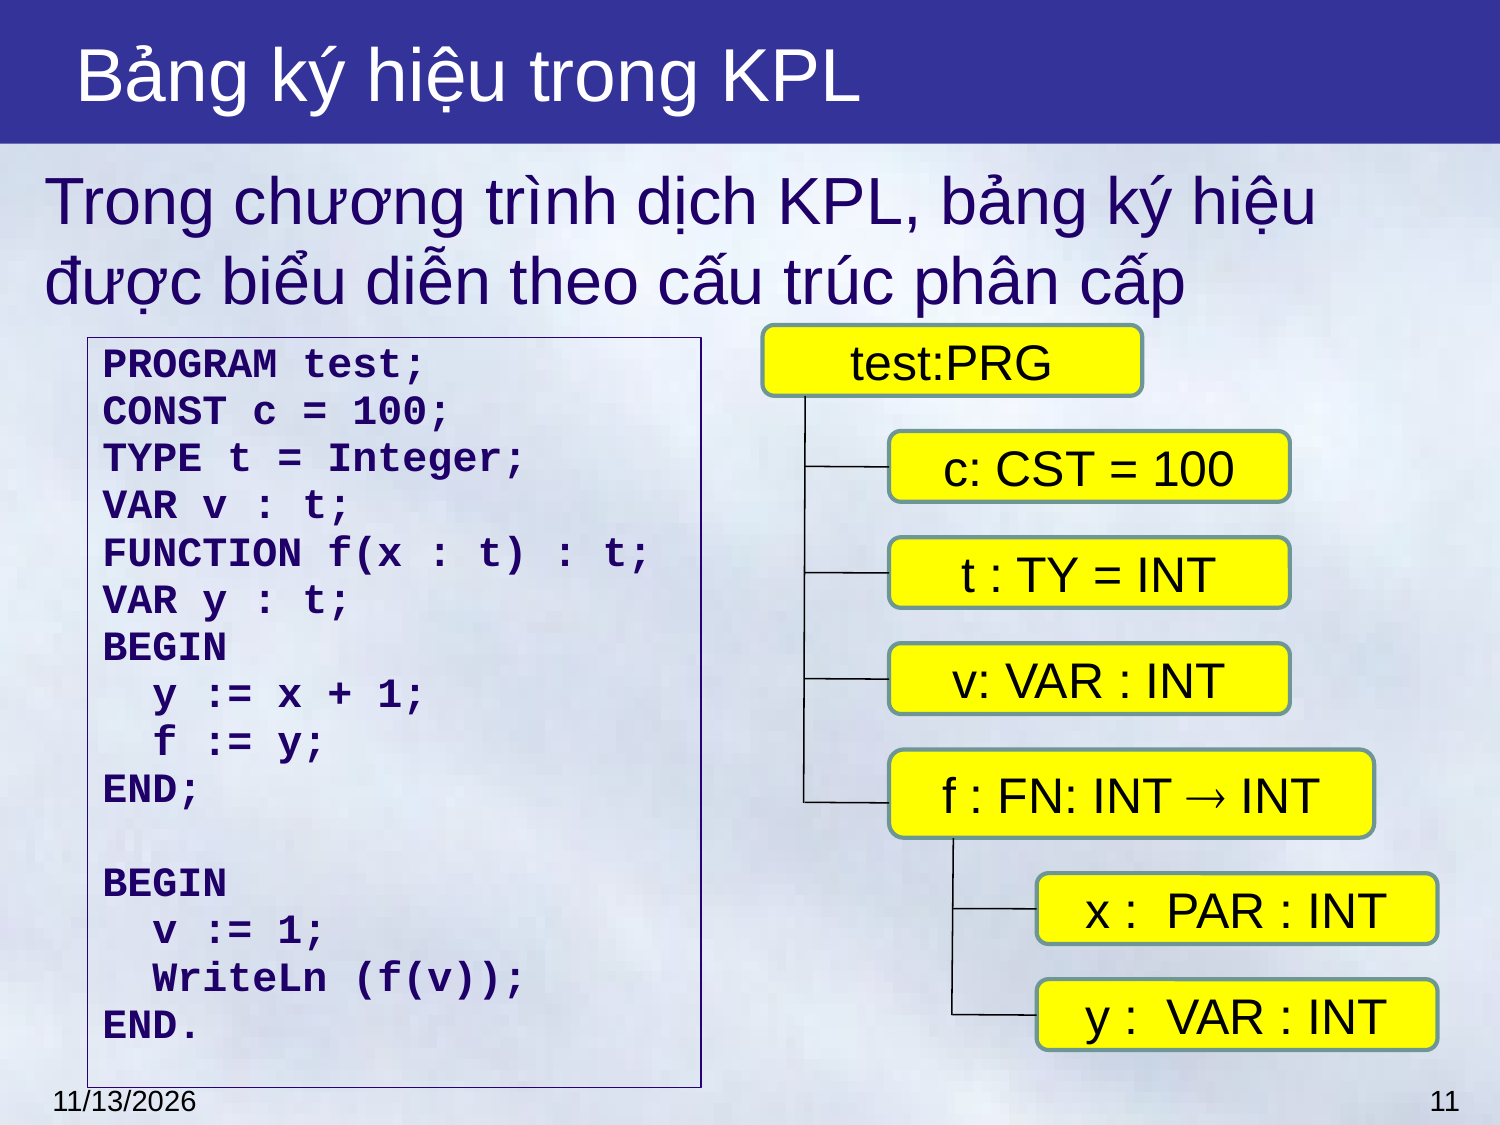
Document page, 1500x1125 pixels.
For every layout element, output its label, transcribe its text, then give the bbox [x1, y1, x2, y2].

text_box test:PRG [762, 324, 1143, 396]
text_box y : VAR : INT [1036, 979, 1438, 1051]
list Trong chương trình dịch KPL, bảng ký hiệu được biểu diễn theo cấu trúc phân cấp [29, 149, 1475, 335]
text_box f : FN: INT  INT [889, 749, 1375, 838]
text_box t : TY = INT [889, 537, 1290, 608]
text_box x : PAR : INT [1036, 873, 1438, 944]
text_box v: VAR : INT [889, 643, 1290, 715]
picture [0, 144, 1500, 1125]
text_box c: CST = 100 [889, 430, 1290, 502]
slide_number 11 [1162, 1074, 1475, 1112]
text_box PROGRAM test; CONST c = 100; TYPE t = Integer; VAR v : t; FUNCTION f(x : t) : t; VAR y : t; BEGIN y := x + 1; f := y; END; BEGIN v := 1; WriteLn (f(v)); END. [87, 337, 701, 1088]
title Bảng ký hiệu trong KPL [0, 0, 1500, 144]
